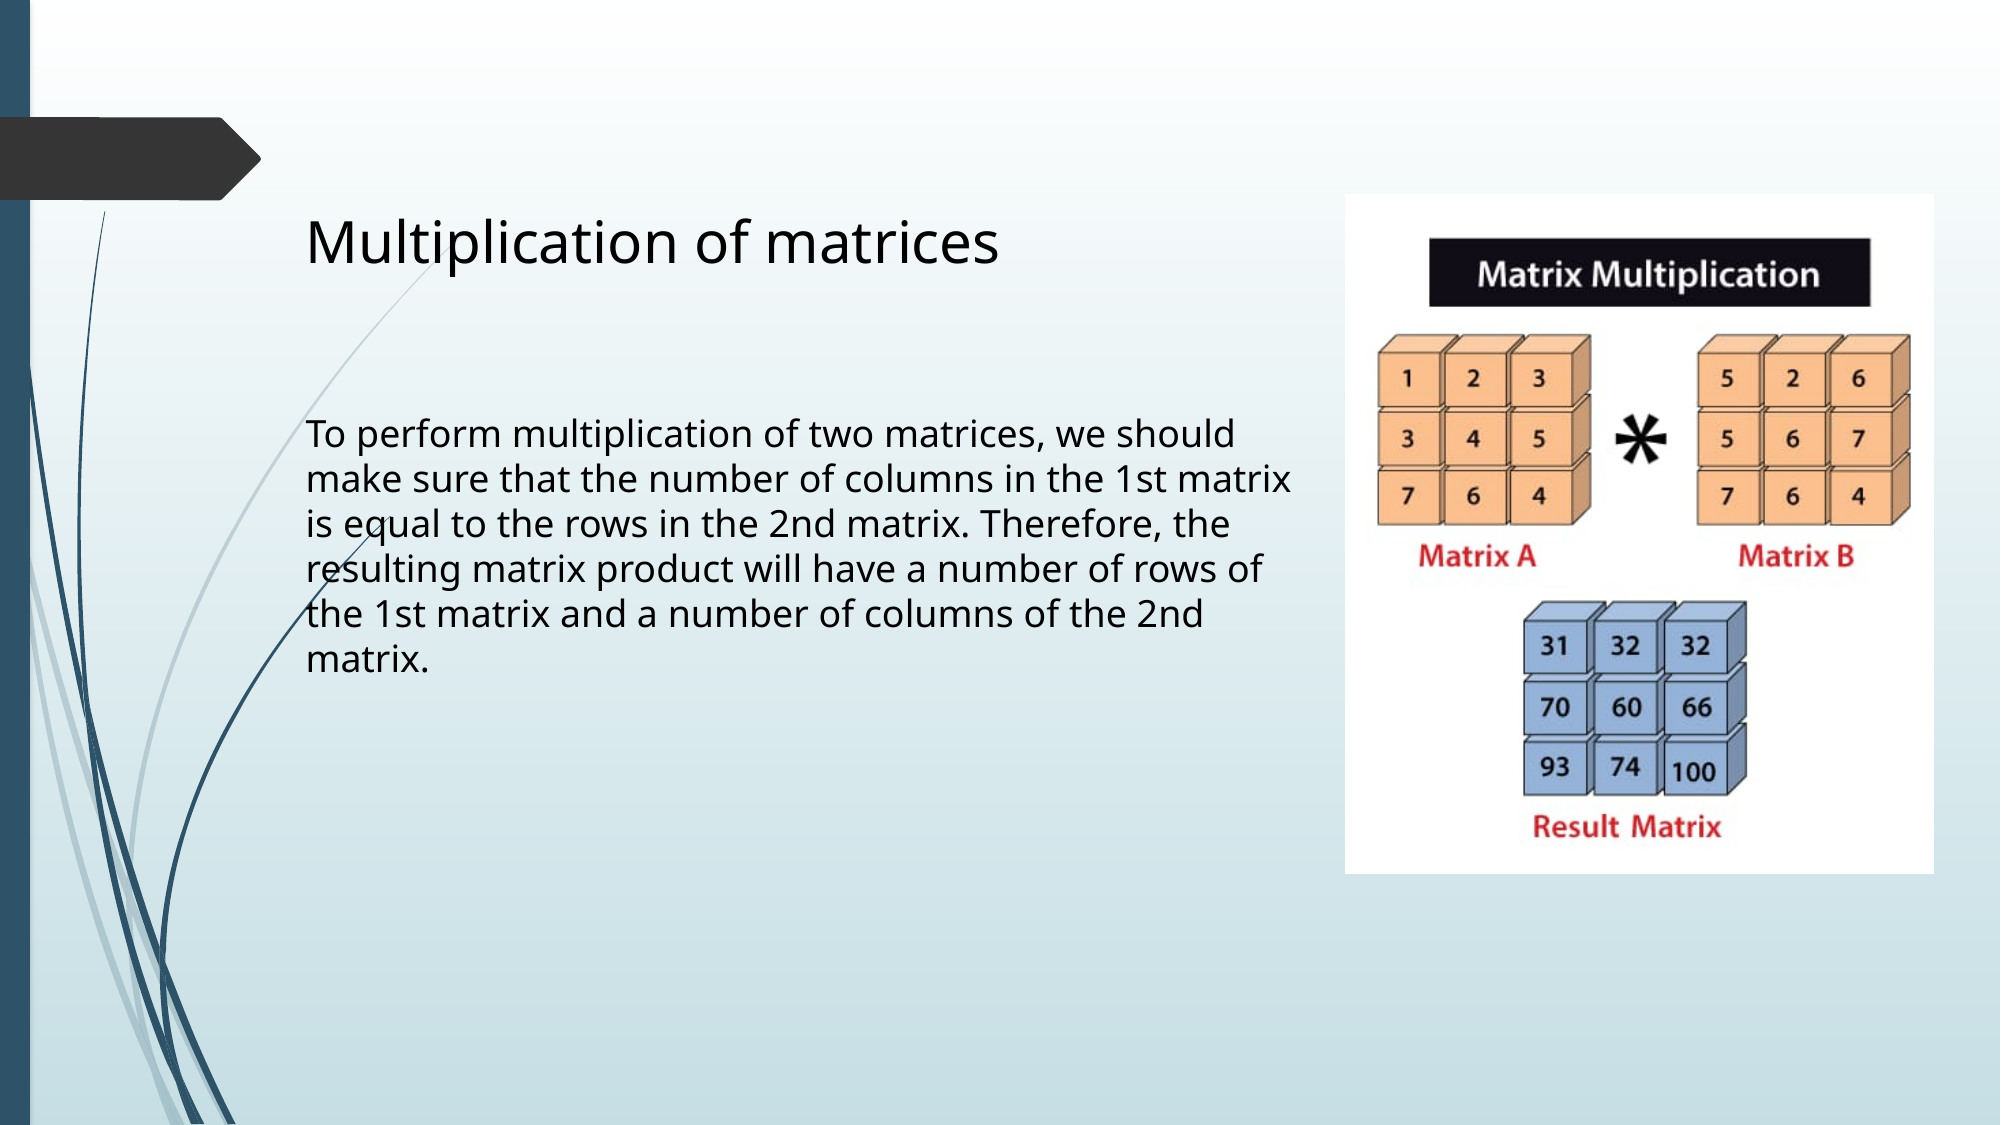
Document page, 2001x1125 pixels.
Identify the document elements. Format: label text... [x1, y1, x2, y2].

picture [1345, 193, 1934, 875]
text_box Multiplication of matrices To perform multiplication of two matrices, we should make sure that the number of columns in the 1st matrix is equal to the rows in the 2nd matrix. Therefore, the resulting matrix product will have a number of rows of the 1st matrix and a number of columns of the 2nd matrix. [290, 197, 1335, 868]
